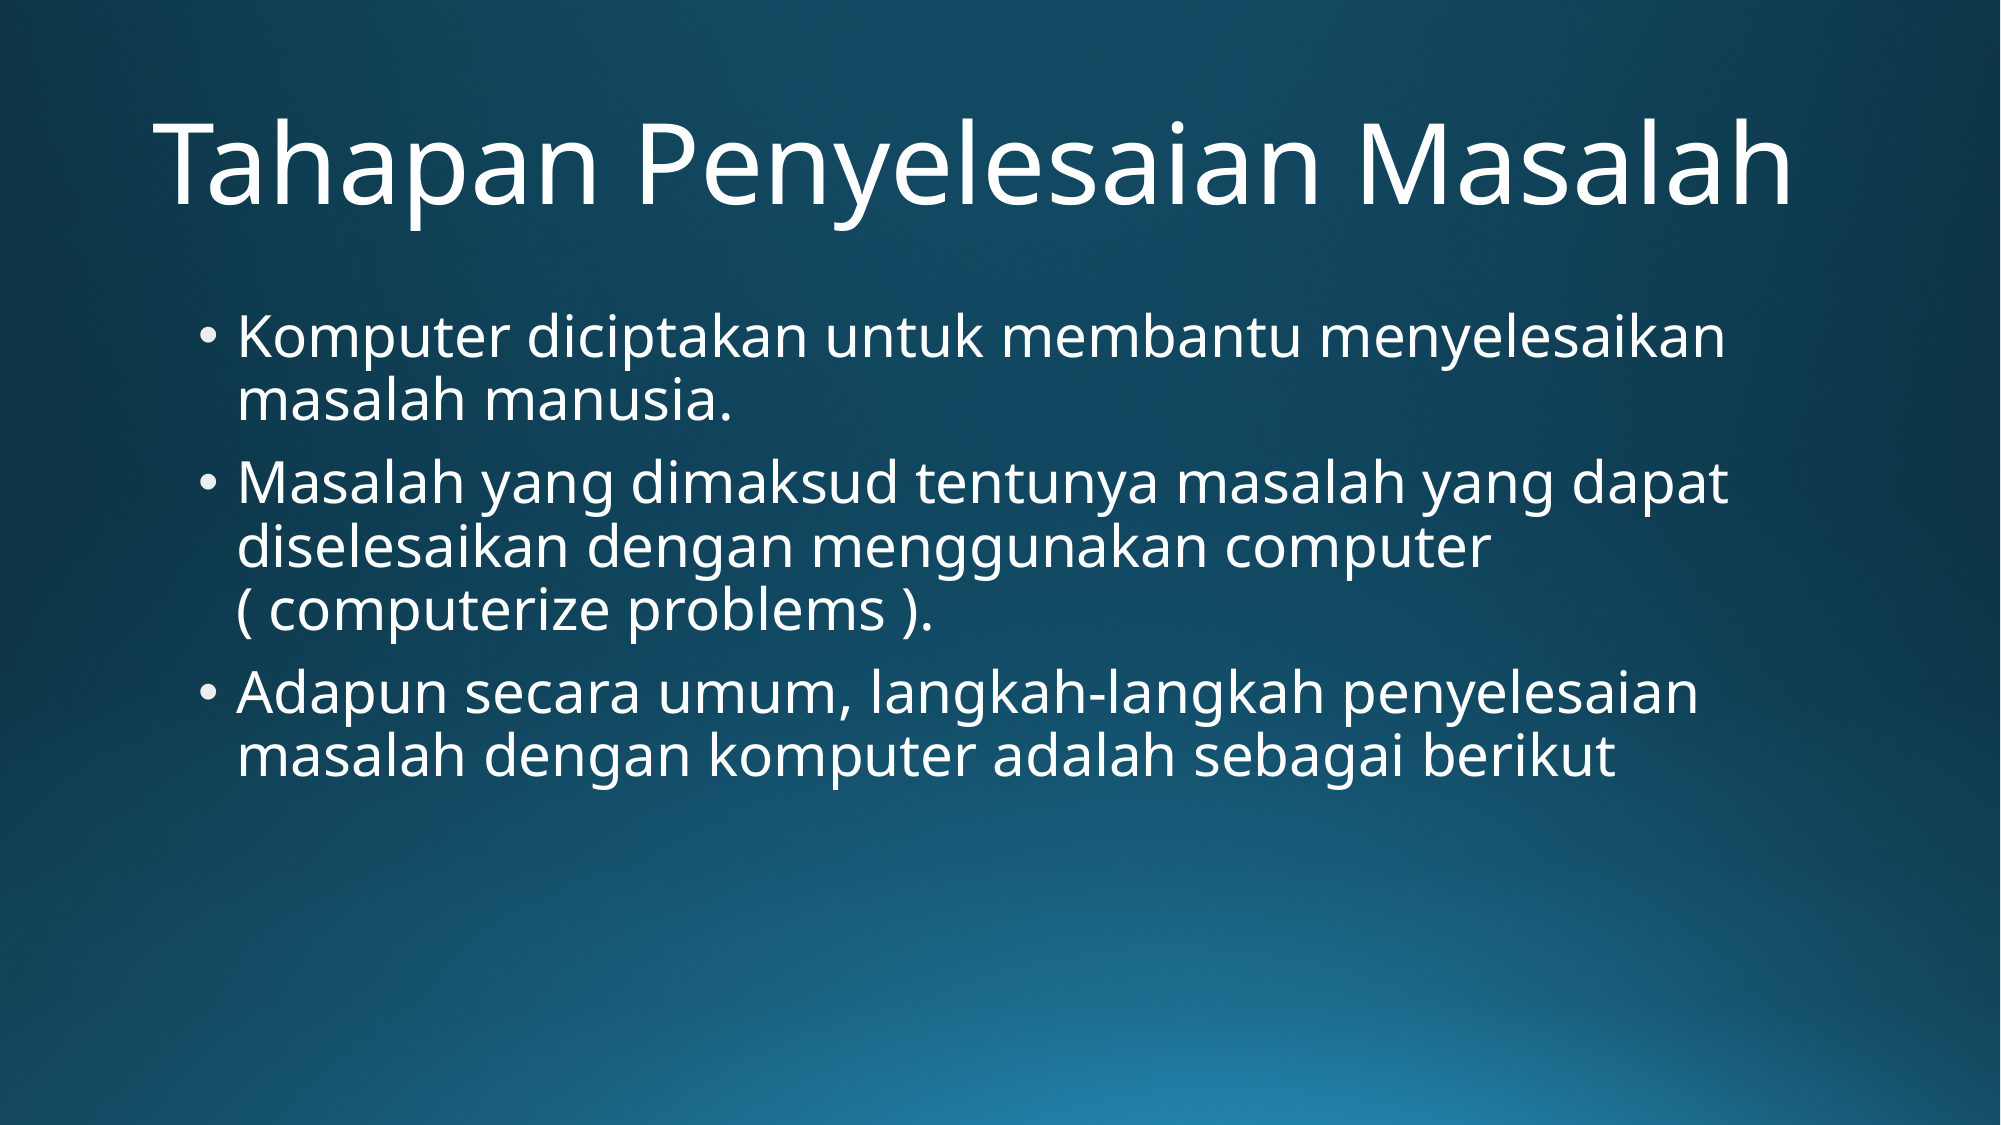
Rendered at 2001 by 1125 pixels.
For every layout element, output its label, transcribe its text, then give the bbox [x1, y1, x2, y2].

list Komputer diciptakan untuk membantu menyelesaikan masalah manusia. Masalah yang dimaksud tentunya masalah yang dapat diselesaikan dengan menggunakan computer ( computerize problems ). Adapun secara umum, langkah-langkah penyelesaian masalah dengan komputer adalah sebagai berikut [183, 299, 1863, 1014]
picture [0, 0, 2001, 1125]
title Tahapan Penyelesaian Masalah [137, 59, 1863, 278]
